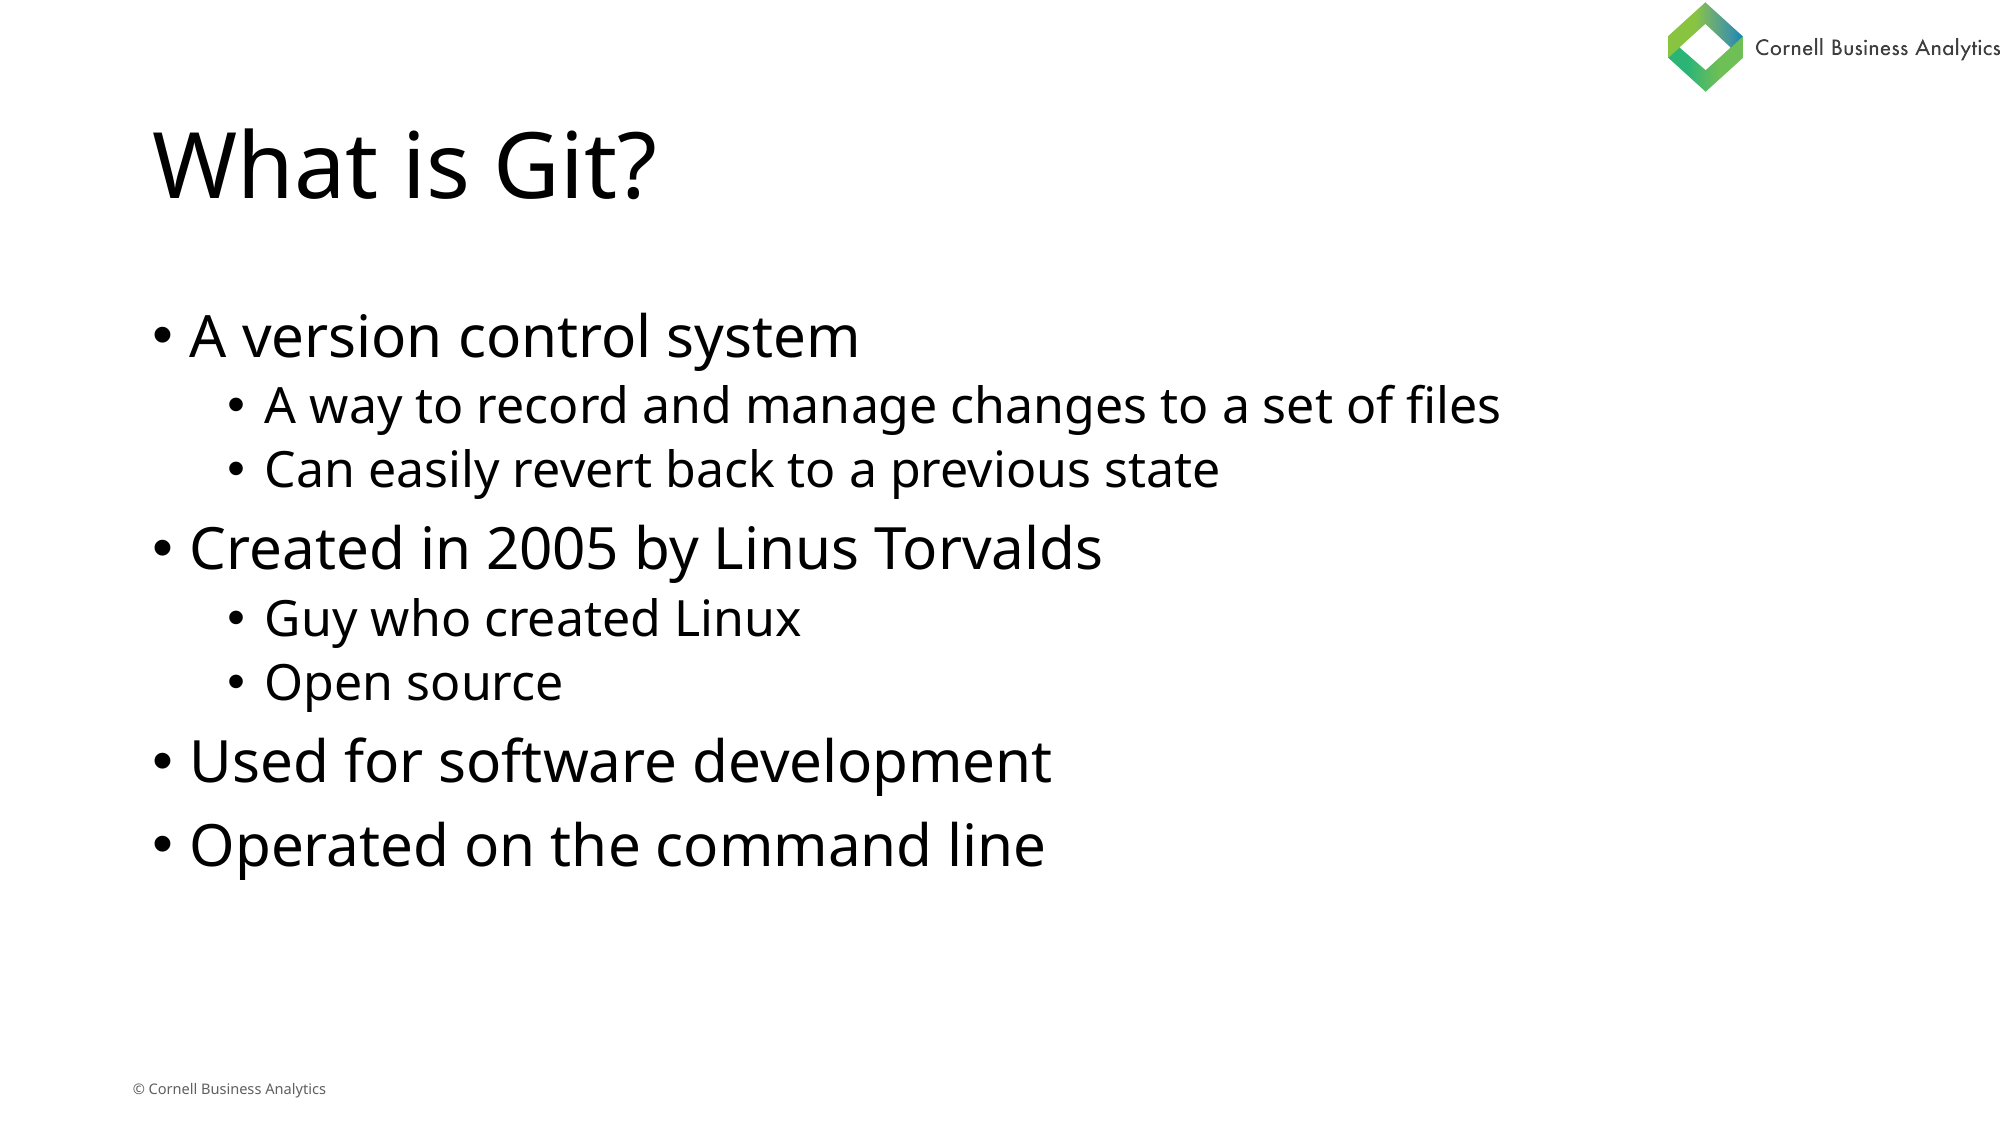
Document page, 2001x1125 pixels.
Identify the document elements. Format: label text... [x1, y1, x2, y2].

picture [1668, 2, 2001, 92]
list A version control system A way to record and manage changes to a set of files Can easily revert back to a previous state Created in 2005 by Linus Torvalds Guy who created Linux Open source Used for software development Operated on the command line [137, 299, 1863, 1014]
title What is Git? [137, 59, 1863, 278]
